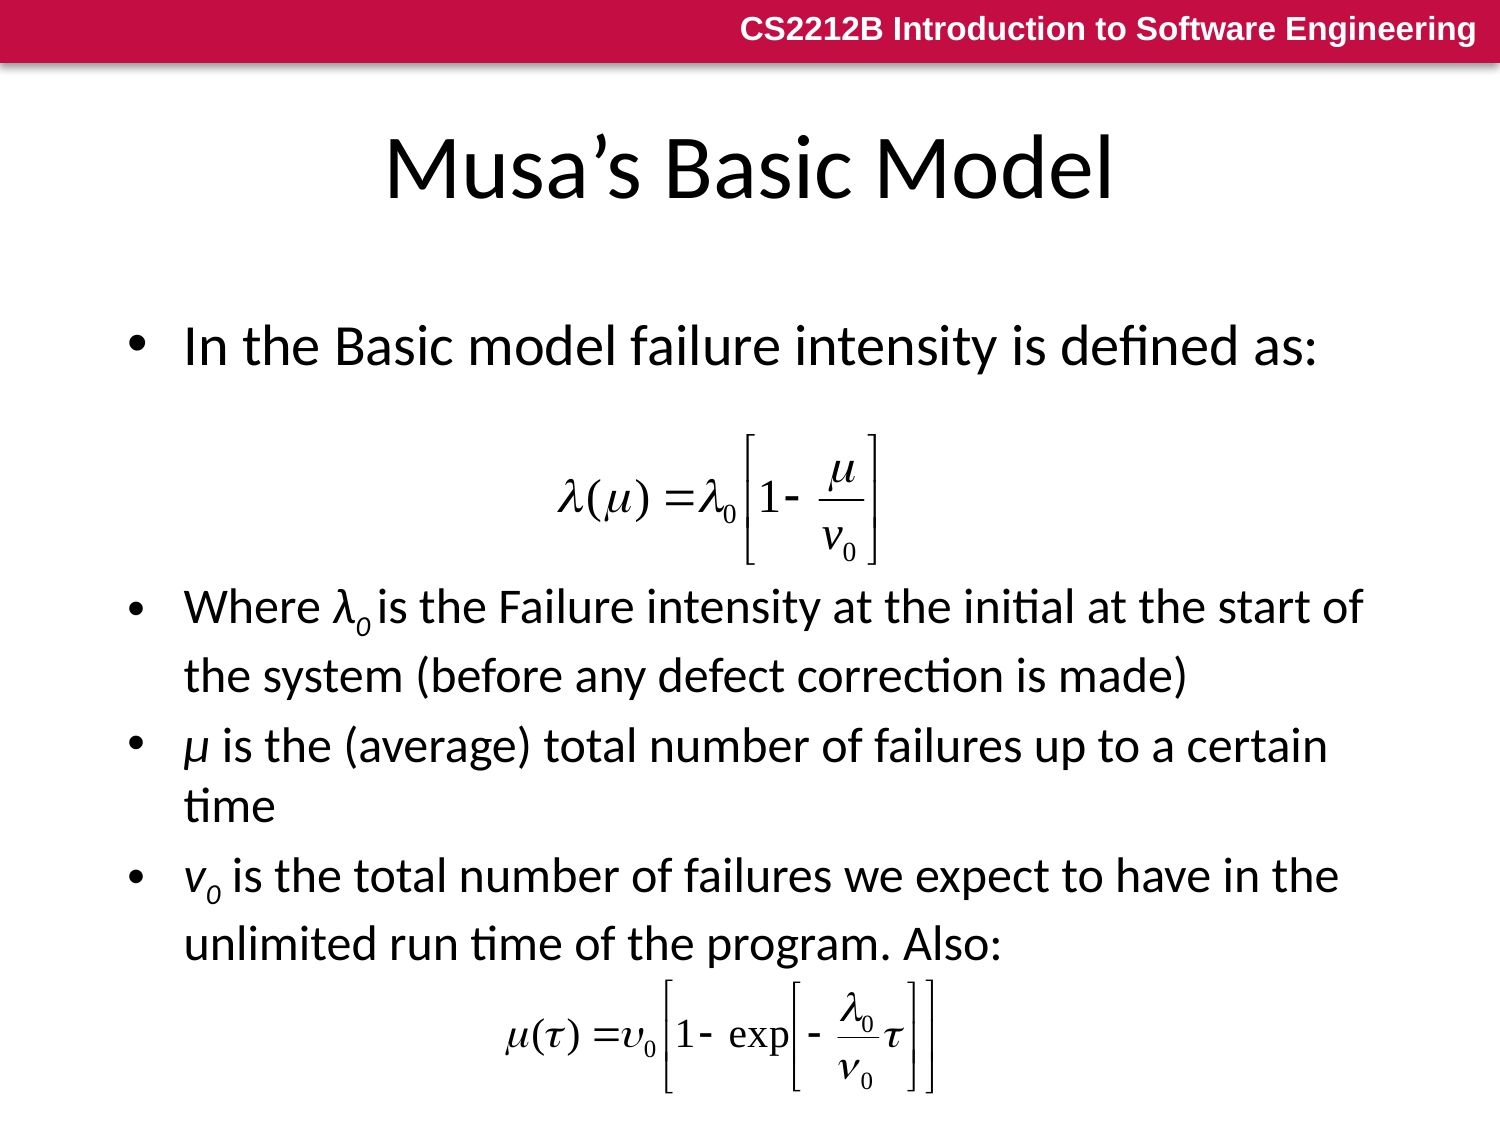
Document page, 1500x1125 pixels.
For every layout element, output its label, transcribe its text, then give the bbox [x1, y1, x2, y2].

picture [0, 0, 1500, 63]
title Musa’s Basic Model [112, 99, 1388, 288]
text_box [549, 424, 893, 576]
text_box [499, 974, 946, 1100]
list In the Basic model failure intensity is defined as: Where λ0 is the Failure intensity at the initial at the start of the system (before any defect correction is made) μ is the (average) total number of failures up to a certain time v0 is the total number of failures we expect to have in the unlimited run time of the program. Also: [112, 299, 1388, 975]
